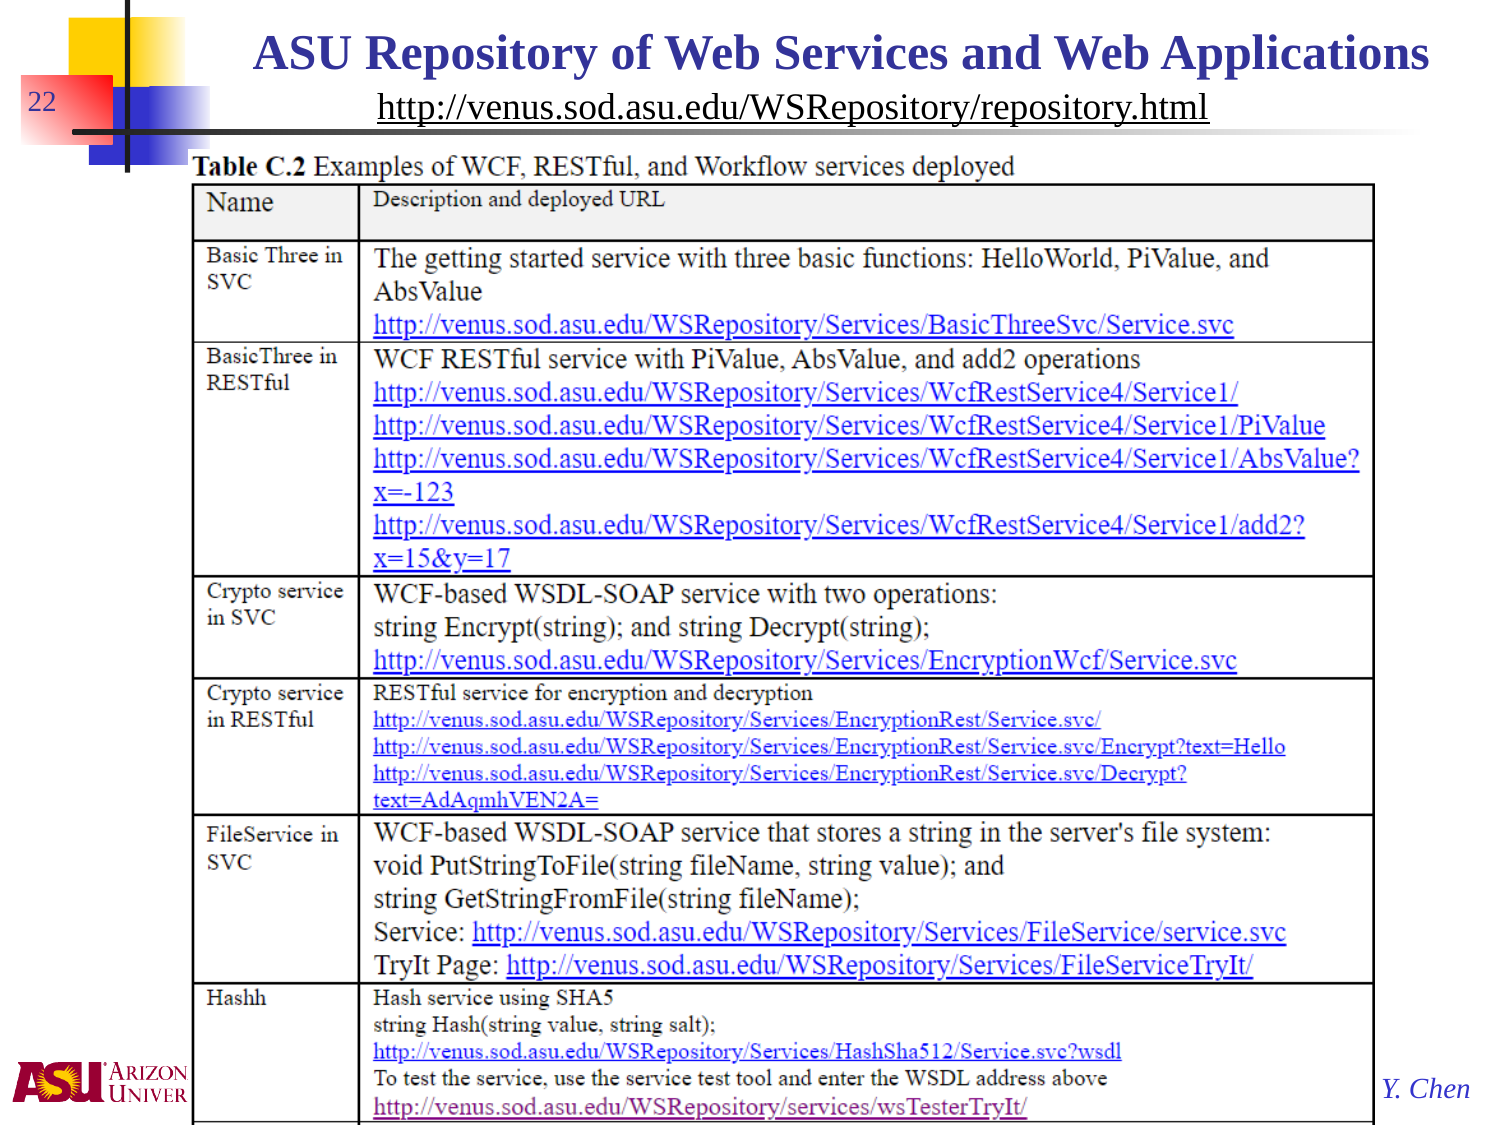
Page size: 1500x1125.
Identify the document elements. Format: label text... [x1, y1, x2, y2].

picture [12, 149, 1375, 1125]
slide_number 22 [12, 49, 326, 126]
text_box http://venus.sod.asu.edu/WSRepository/repository.html [362, 74, 1425, 135]
title ASU Repository of Web Services and Web Applications [237, 12, 1488, 88]
